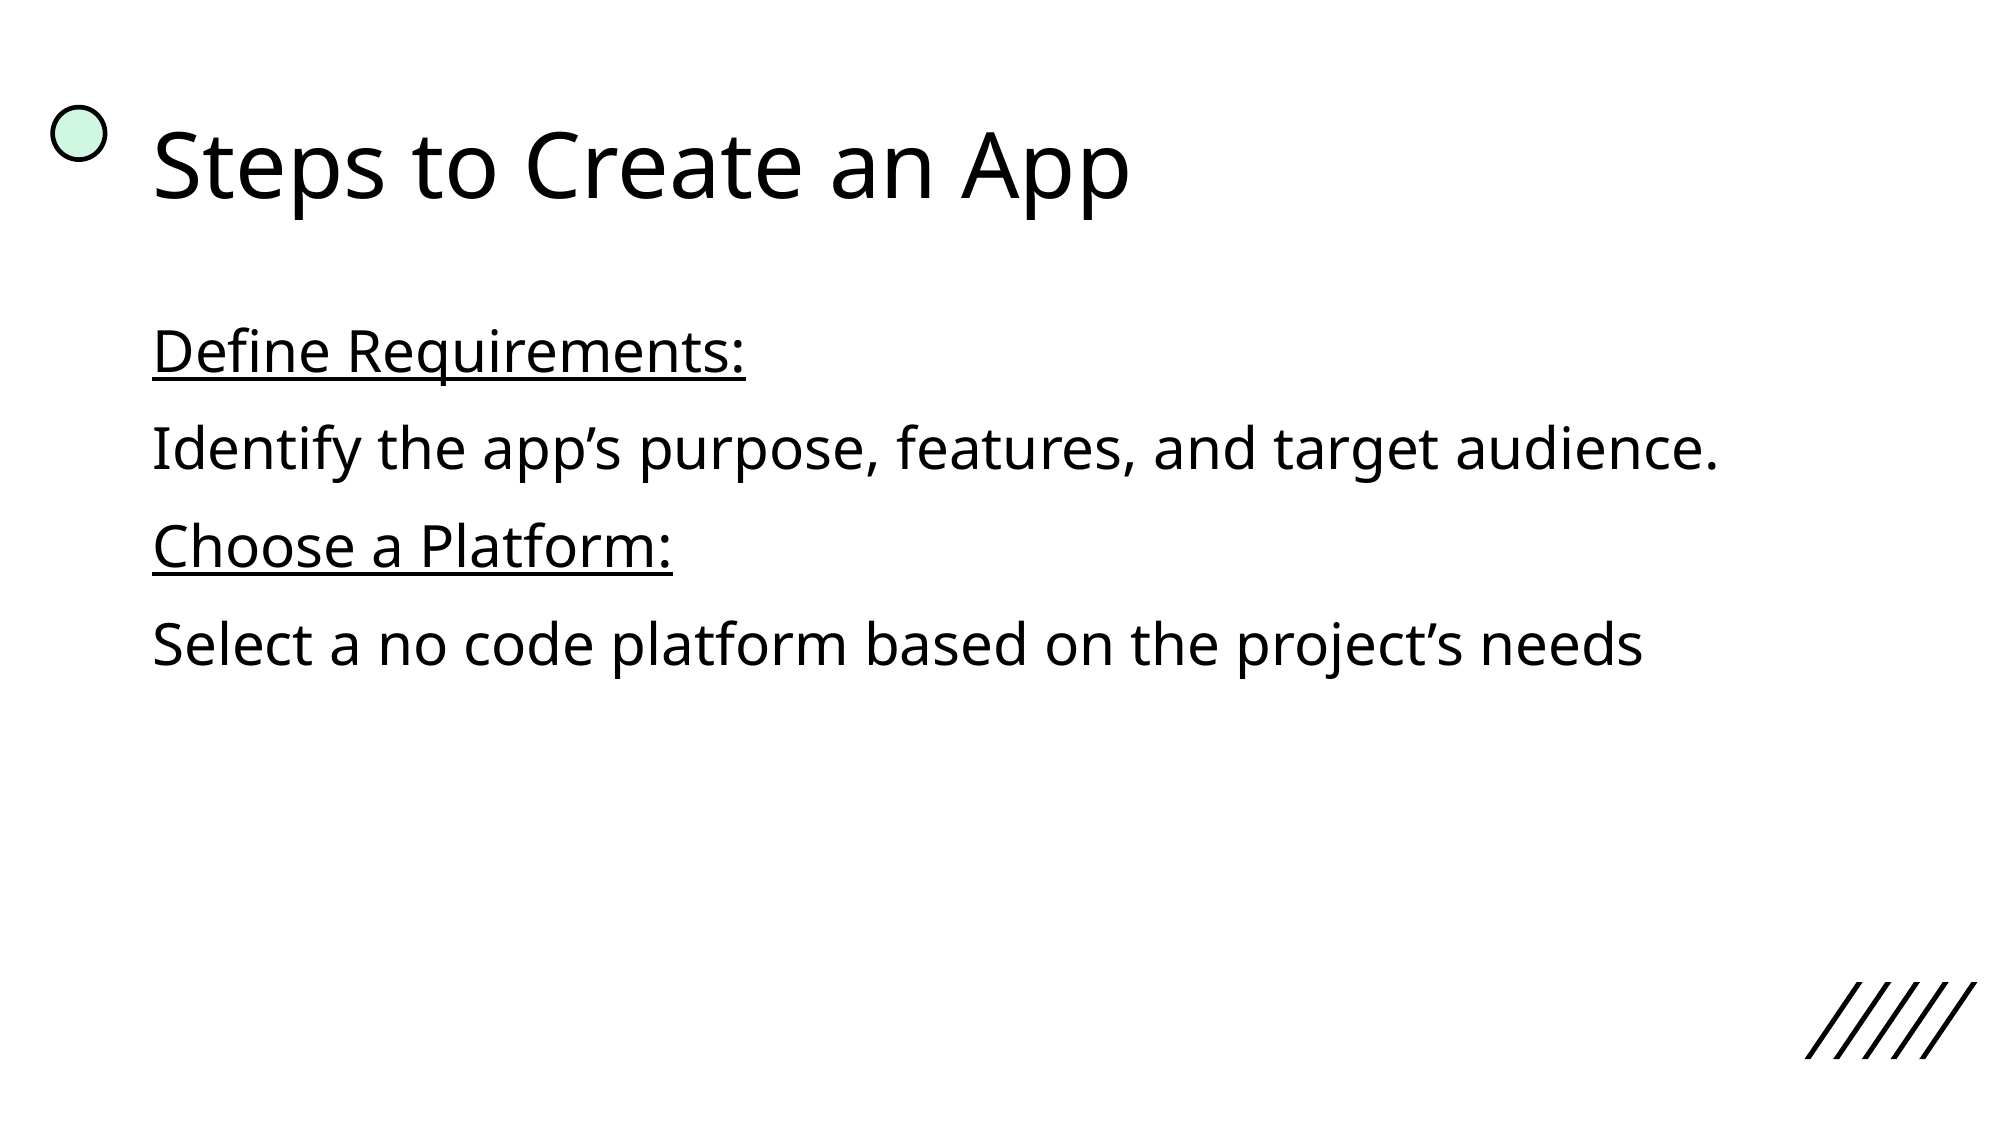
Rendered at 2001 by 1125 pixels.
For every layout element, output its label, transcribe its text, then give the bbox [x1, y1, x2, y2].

list Define Requirements: Identify the app’s purpose, features, and target audience. Choose a Platform: Select a no code platform based on the project’s needs [137, 299, 1863, 1014]
title Steps to Create an App [137, 59, 1863, 278]
